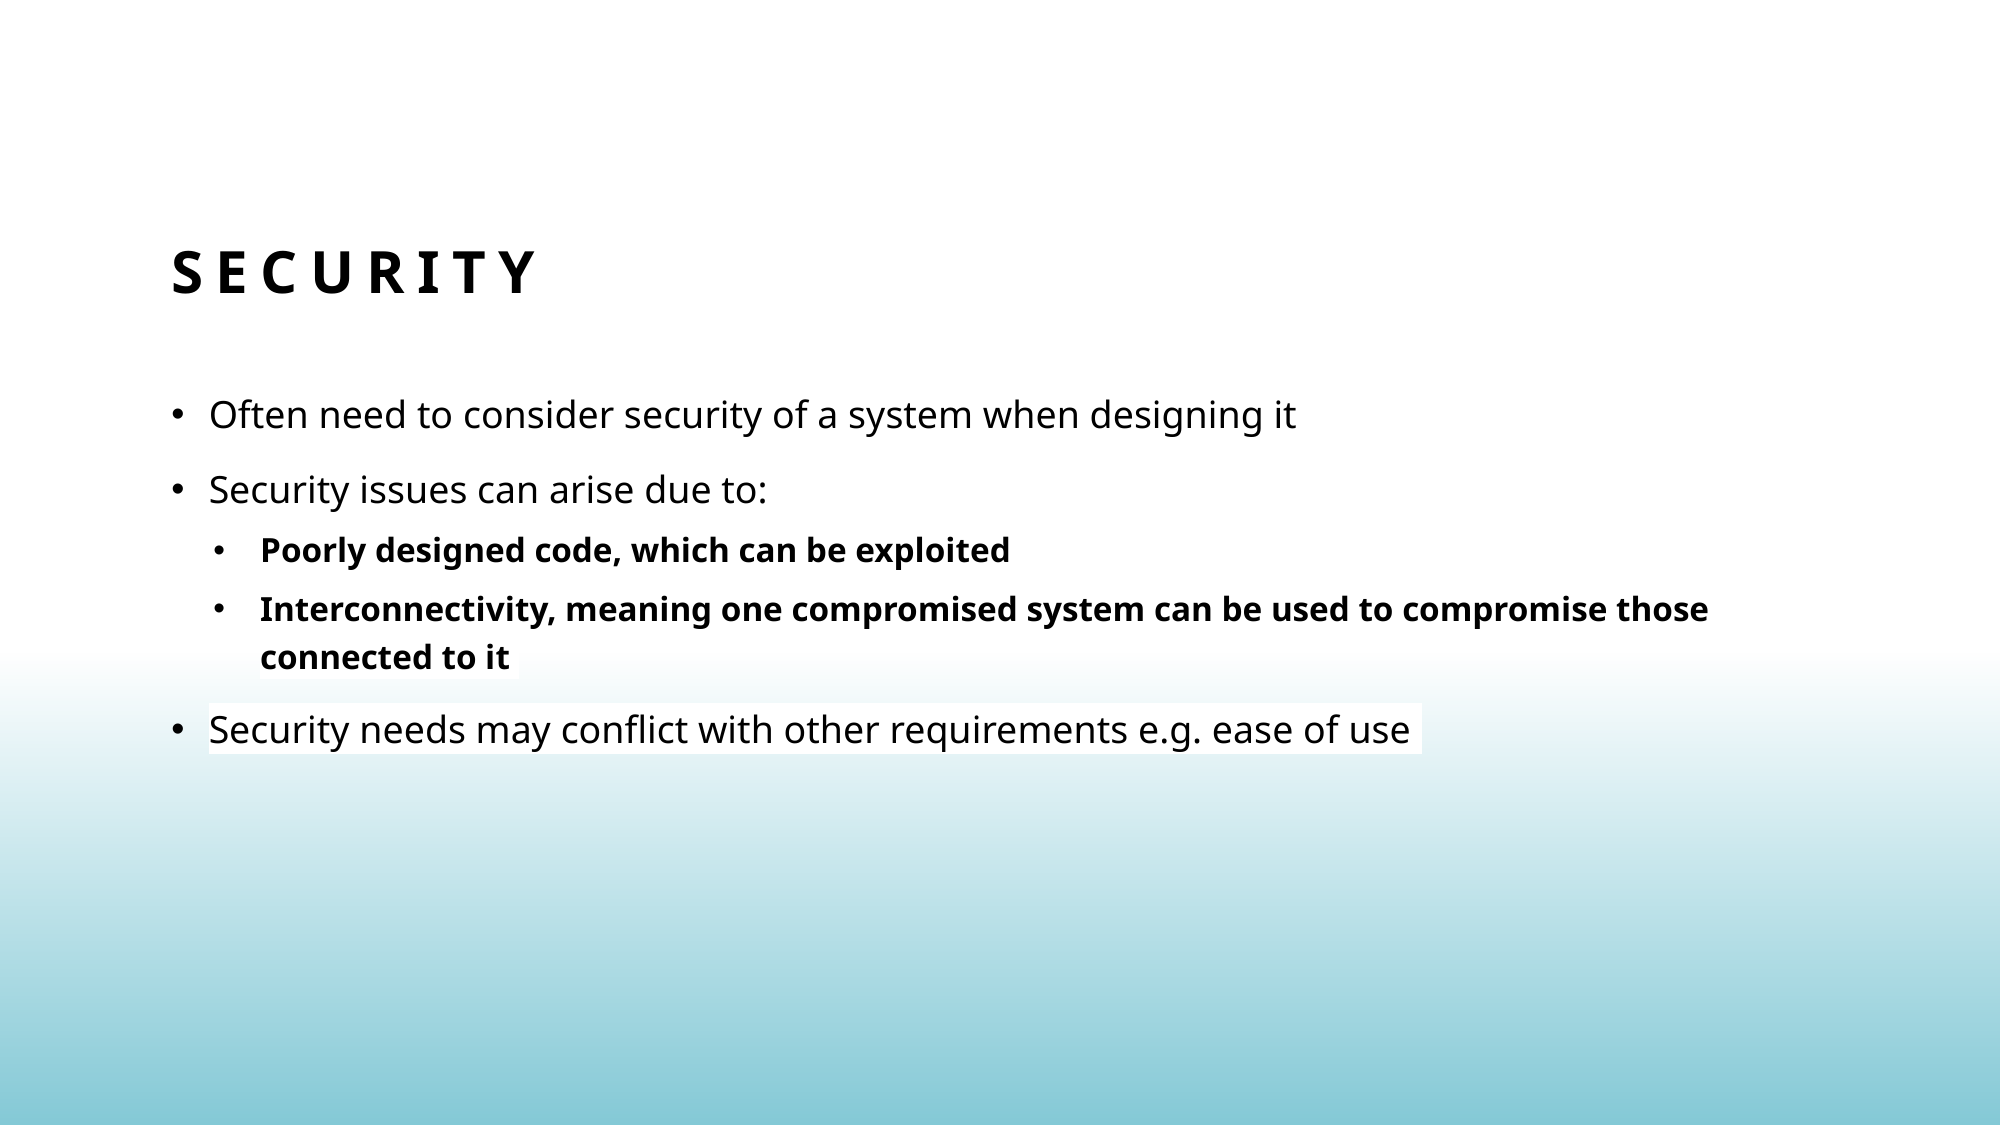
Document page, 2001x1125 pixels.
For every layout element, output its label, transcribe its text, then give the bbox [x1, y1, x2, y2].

list Often need to consider security of a system when designing it Security issues can arise due to: Poorly designed code, which can be exploited Interconnectivity, meaning one compromised system can be used to compromise those connected to it Security needs may conflict with other requirements e.g. ease of use [156, 375, 1844, 1014]
title Security [156, 124, 1844, 313]
